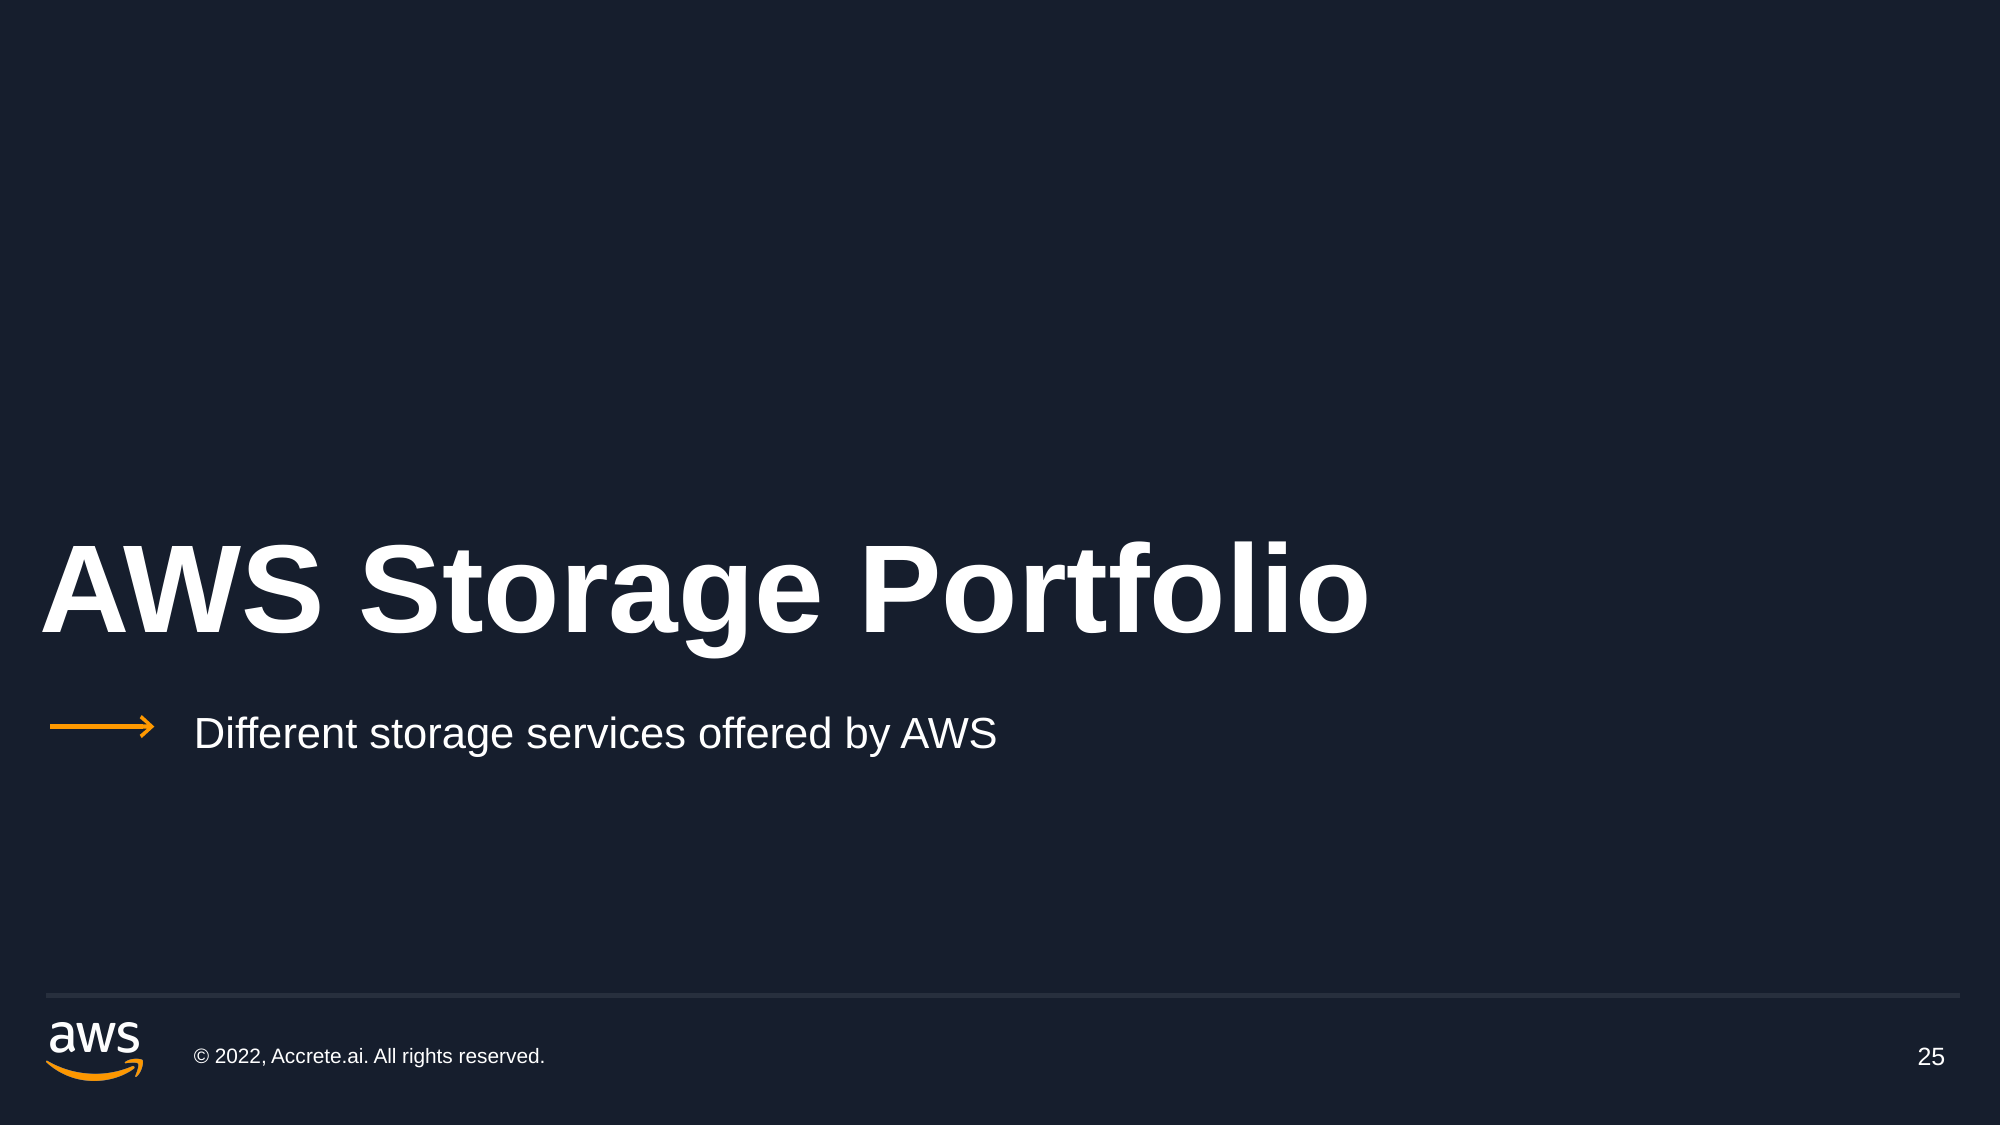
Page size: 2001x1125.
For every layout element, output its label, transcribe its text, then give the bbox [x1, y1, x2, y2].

slide_number 25 [1493, 1025, 1961, 1086]
title AWS Storage Portfolio [24, 241, 1609, 668]
picture [46, 1022, 143, 1081]
footer © 2022, Accrete.ai. All rights reserved. [178, 1025, 911, 1086]
subtitle Different storage services offered by AWS [178, 703, 1627, 766]
